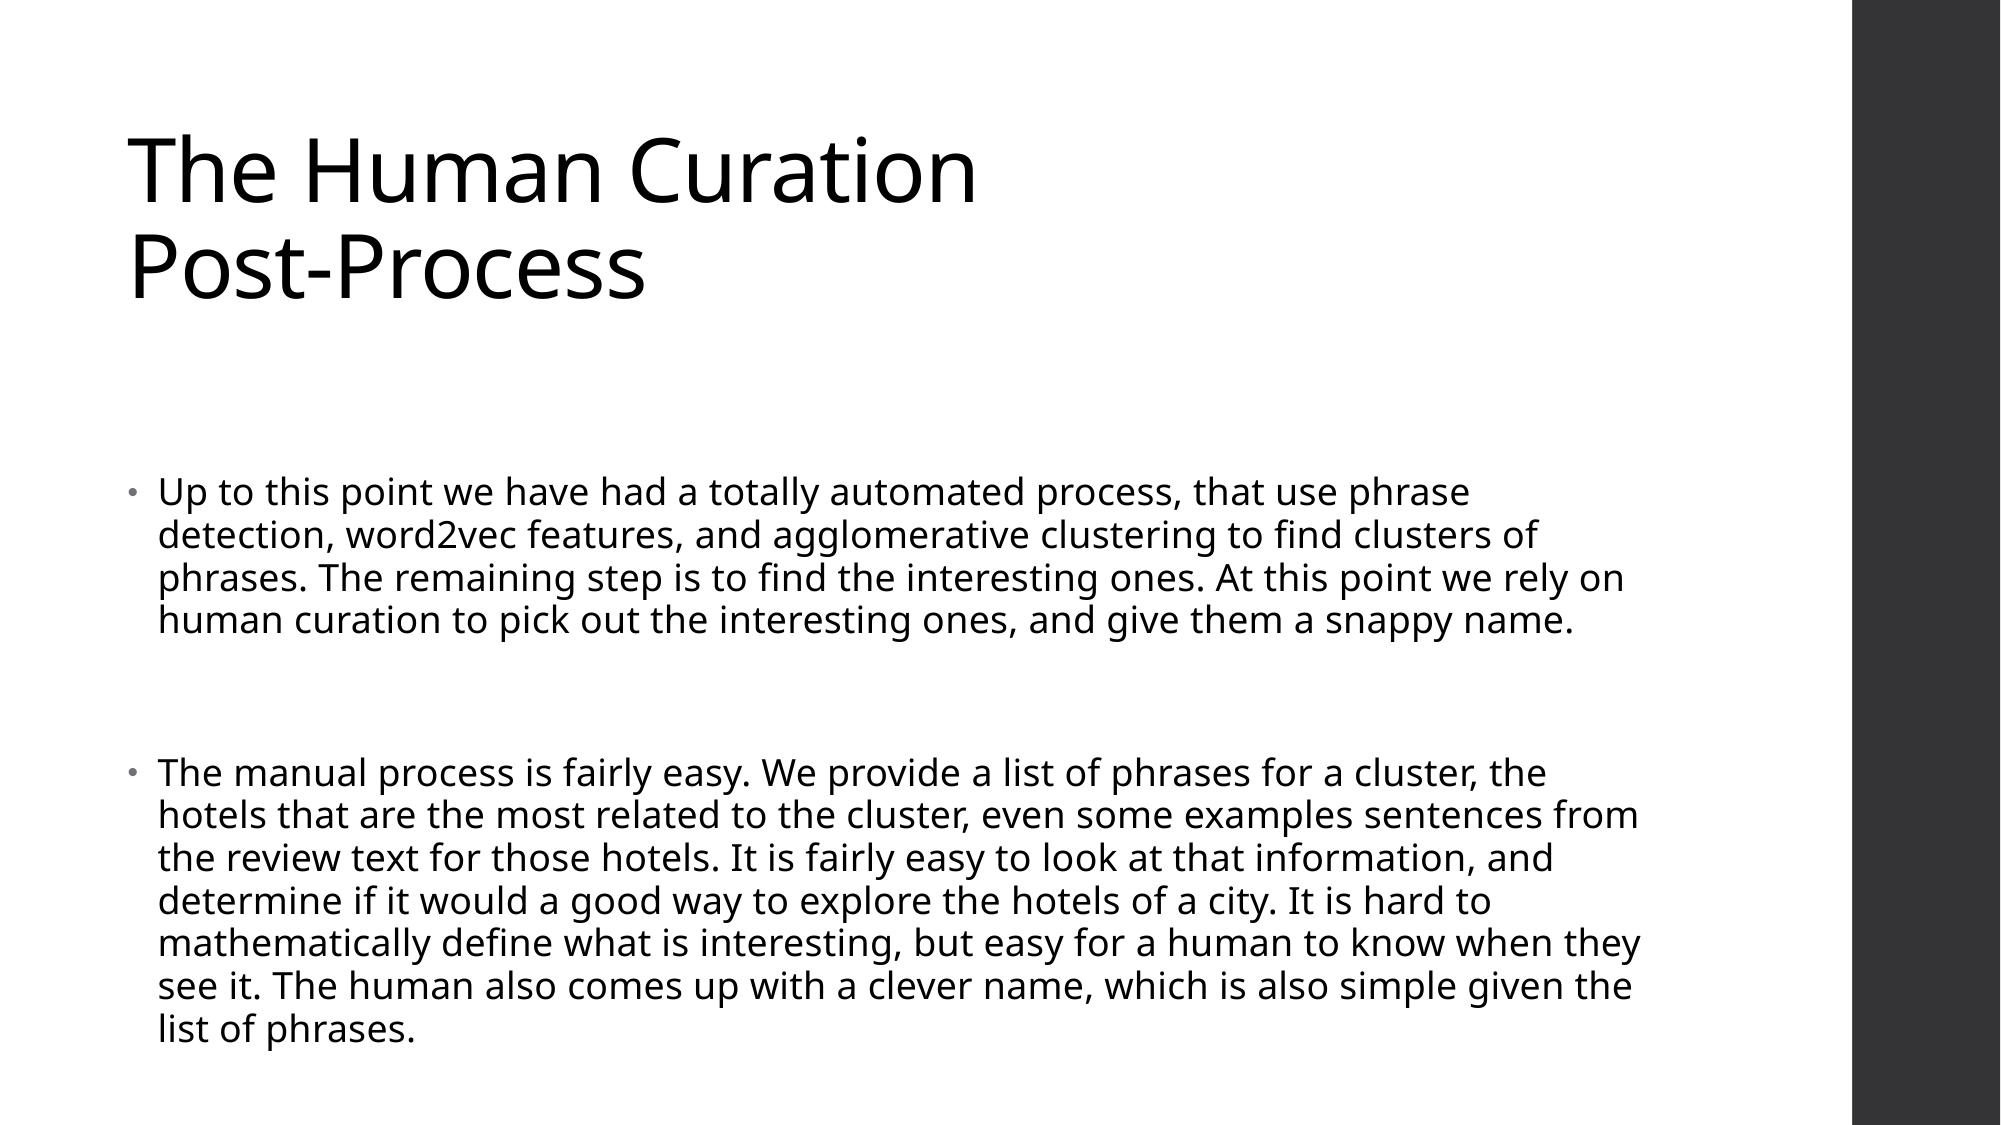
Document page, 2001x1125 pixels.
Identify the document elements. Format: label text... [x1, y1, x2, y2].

list Up to this point we have had a totally automated process, that use phrase detection, word2vec features, and agglomerative clustering to find clusters of phrases. The remaining step is to find the interesting ones. At this point we rely on human curation to pick out the interesting ones, and give them a snappy name. The manual process is fairly easy. We provide a list of phrases for a cluster, the hotels that are the most related to the cluster, even some examples sentences from the review text for those hotels. It is fairly easy to look at that information, and determine if it would a good way to explore the hotels of a city. It is hard to mathematically define what is interesting, but easy for a human to know when they see it. The human also comes up with a clever name, which is also simple given the list of phrases. [112, 385, 1663, 1087]
text_box [1851, 0, 2000, 1125]
title The Human Curation Post-Process [112, 22, 1235, 326]
